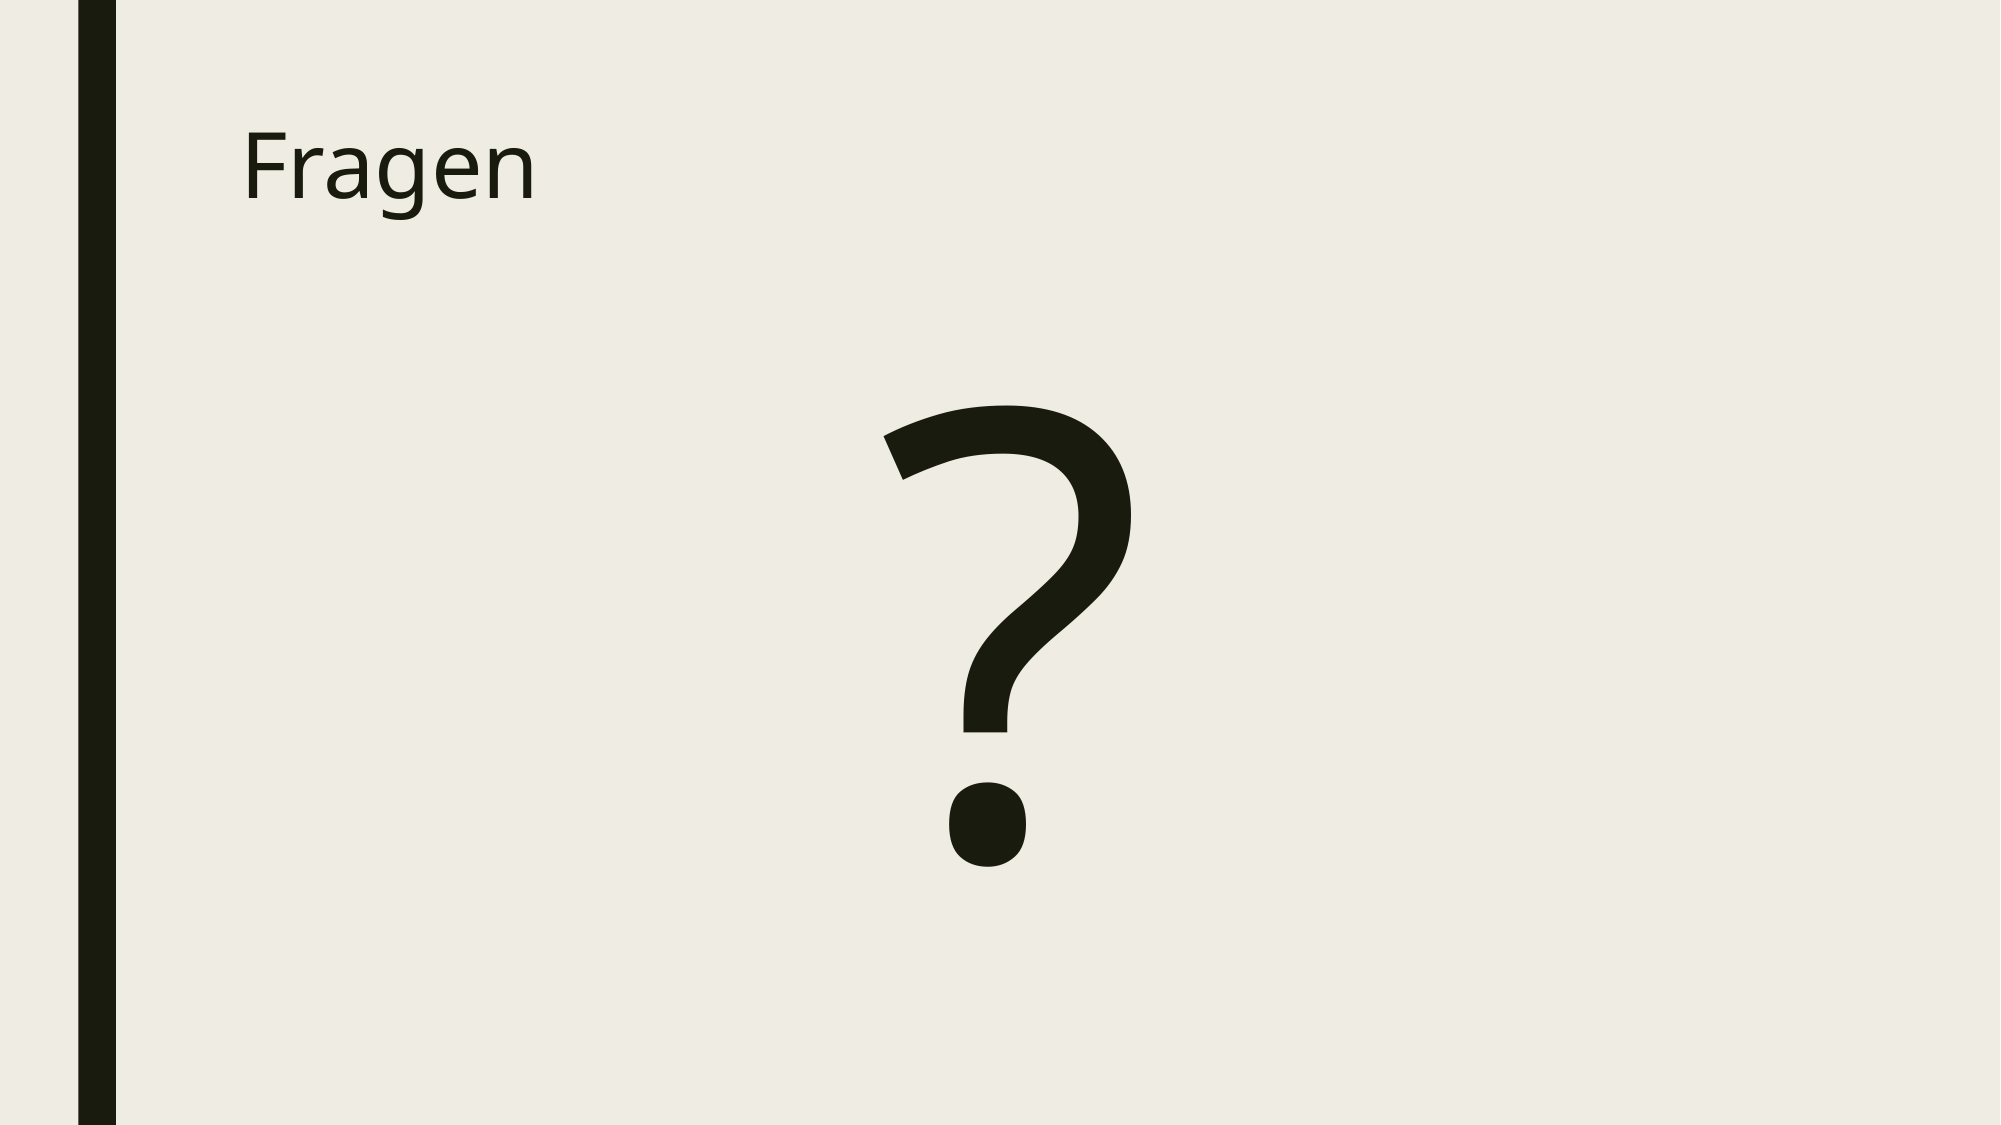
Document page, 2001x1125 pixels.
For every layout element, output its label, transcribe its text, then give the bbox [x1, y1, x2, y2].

title Fragen [225, 112, 1800, 286]
list ? [225, 286, 1800, 963]
